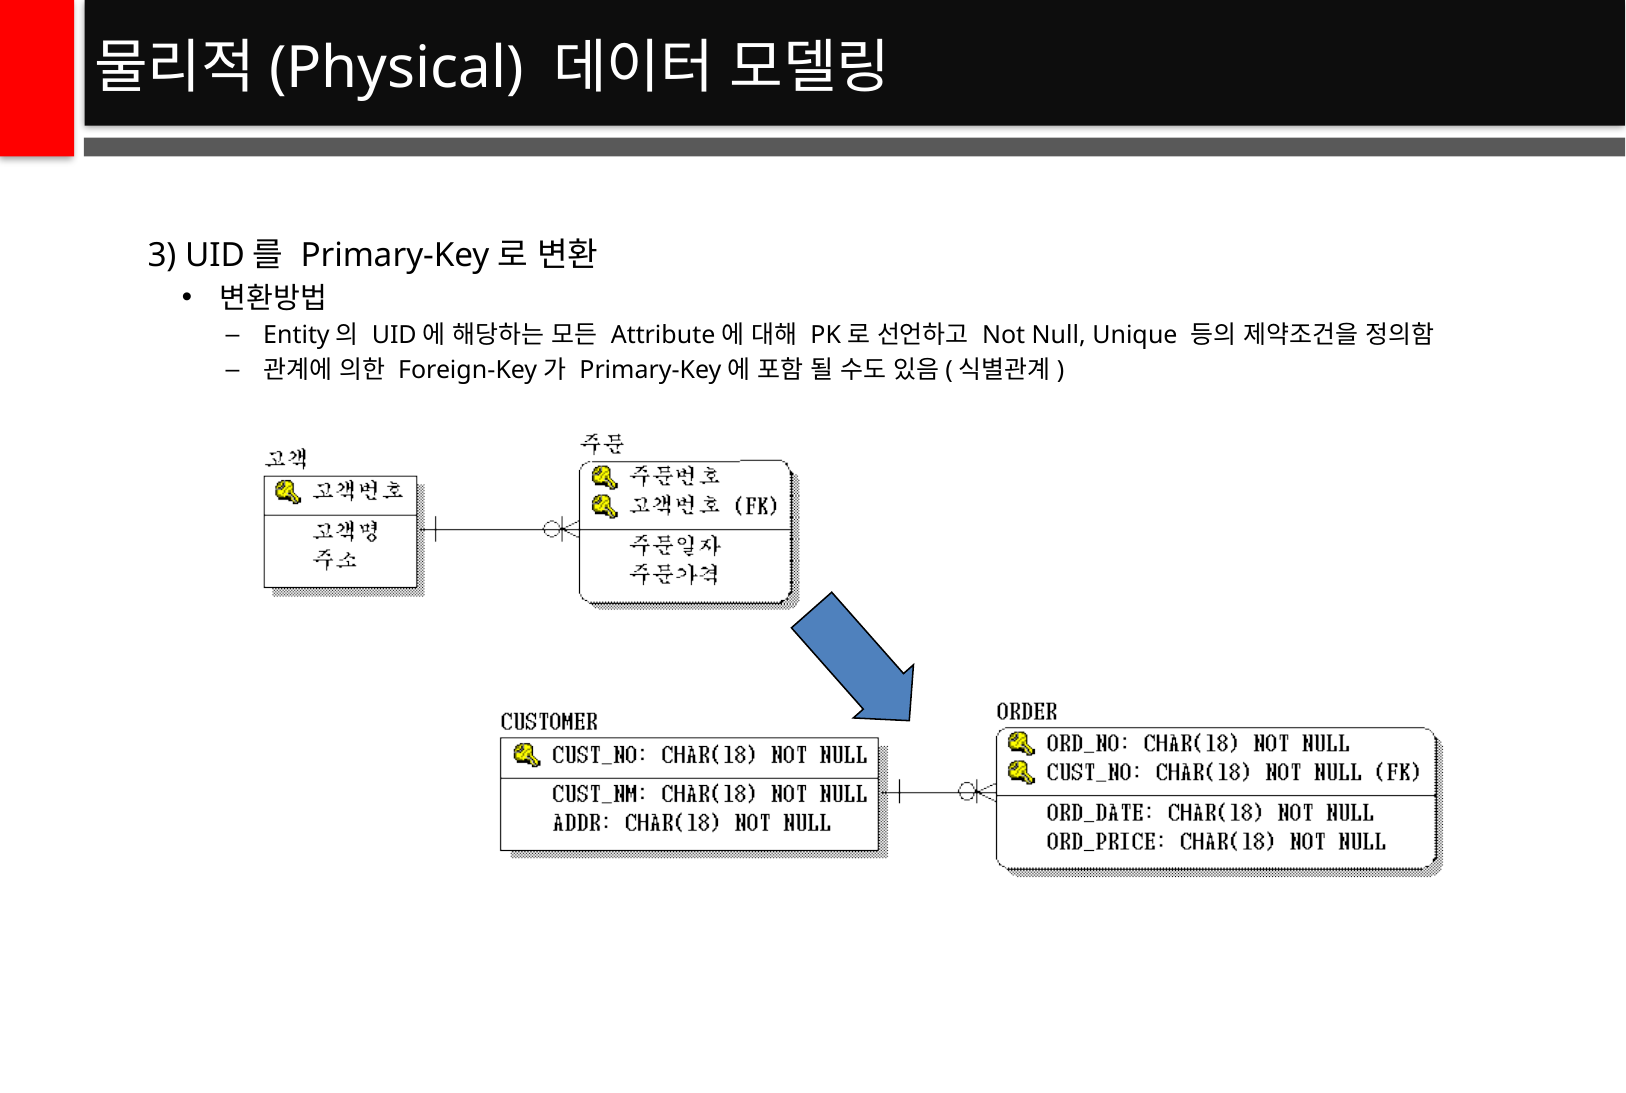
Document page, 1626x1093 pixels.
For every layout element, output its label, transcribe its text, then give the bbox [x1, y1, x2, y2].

title 물리적(Physical) 데이터 모델링 [79, 3, 1625, 126]
list UID를 Primary-Key로 변환 변환방법 Entity의 UID에 해당하는 모든 Attribute에 대해 PK로 선언하고 Not Null, Unique 등의 제약조건을 정의함 관계에 의한 Foreign-Key가 Primary-Key에 포함 될 수도 있음(식별관계) [57, 179, 1568, 994]
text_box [255, 427, 1451, 890]
